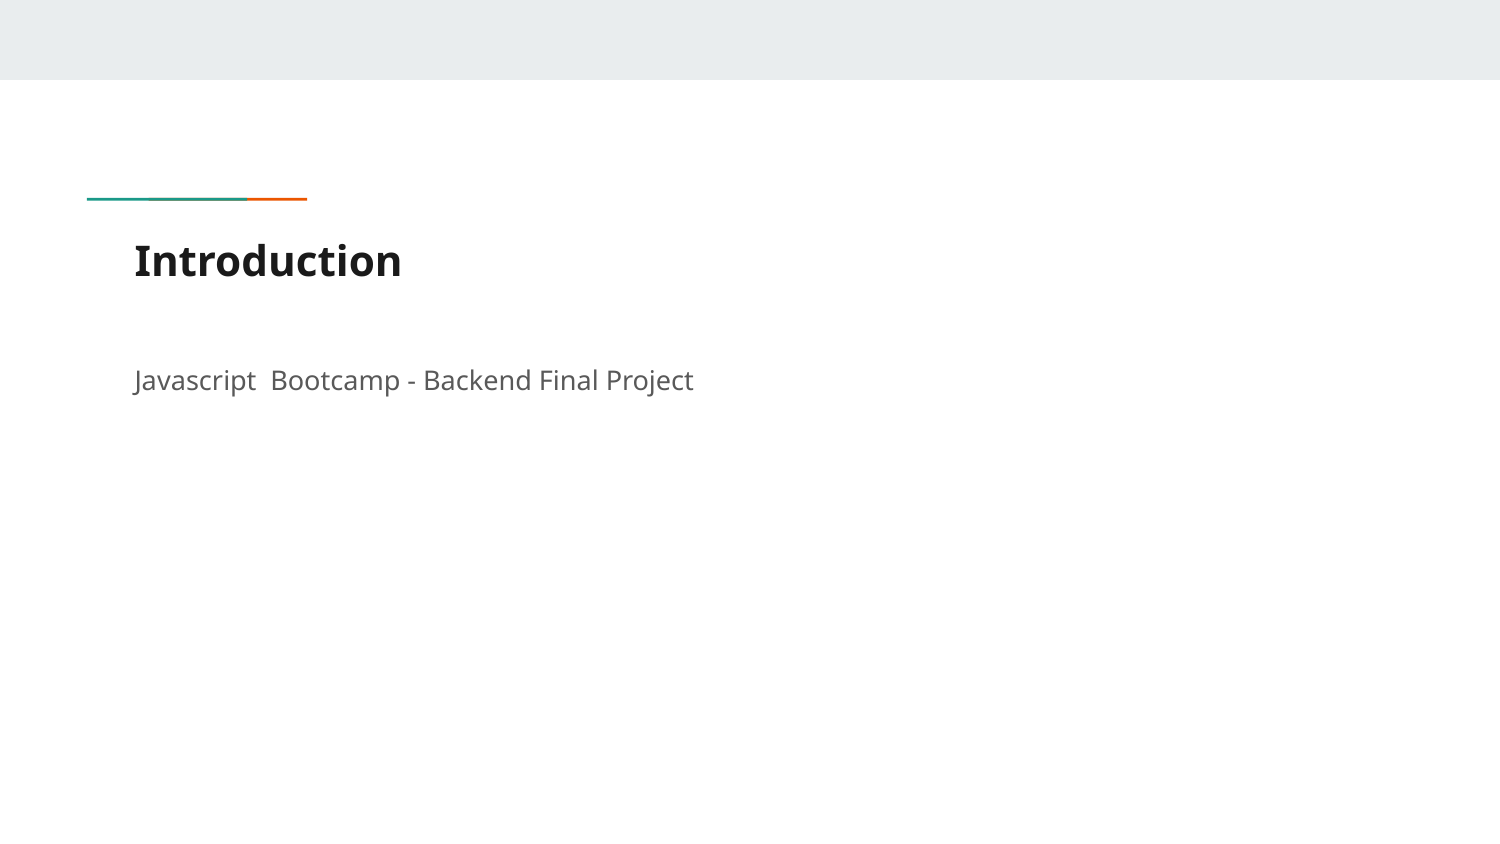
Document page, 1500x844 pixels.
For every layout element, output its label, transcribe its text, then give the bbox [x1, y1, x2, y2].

title Introduction [119, 216, 1381, 305]
list Javascript Bootcamp - Backend Final Project [119, 341, 1381, 712]
